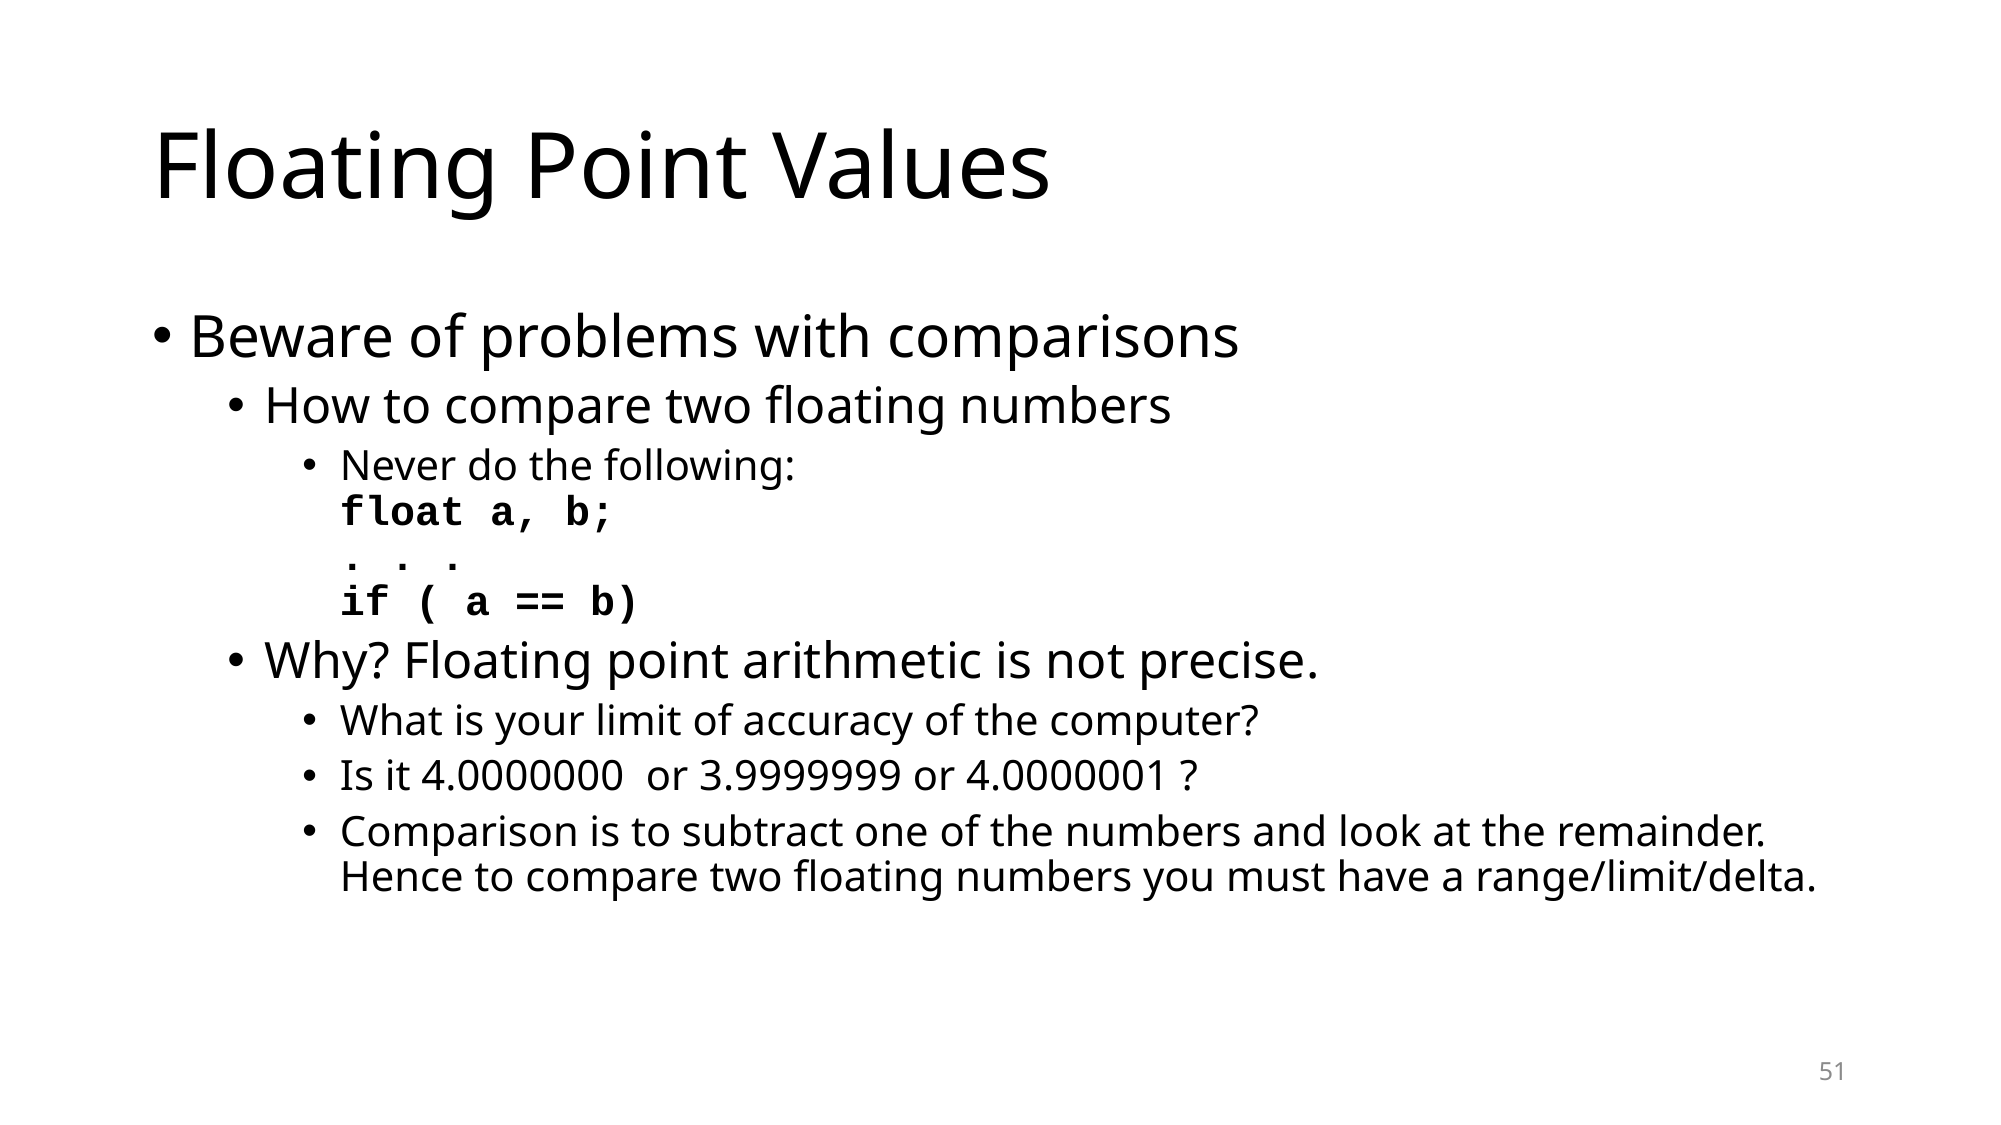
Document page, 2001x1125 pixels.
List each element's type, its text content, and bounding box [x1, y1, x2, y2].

slide_number 51 [1412, 1042, 1863, 1103]
title Floating Point Values [137, 59, 1863, 278]
list Beware of problems with comparisons How to compare two floating numbers Never do the following: float a, b; . . . if ( a == b) Why? Floating point arithmetic is not precise. What is your limit of accuracy of the computer? Is it 4.0000000 or 3.9999999 or 4.0000001 ? Comparison is to subtract one of the numbers and look at the remainder. Hence to compare two floating numbers you must have a range/limit/delta. [137, 299, 1863, 1014]
